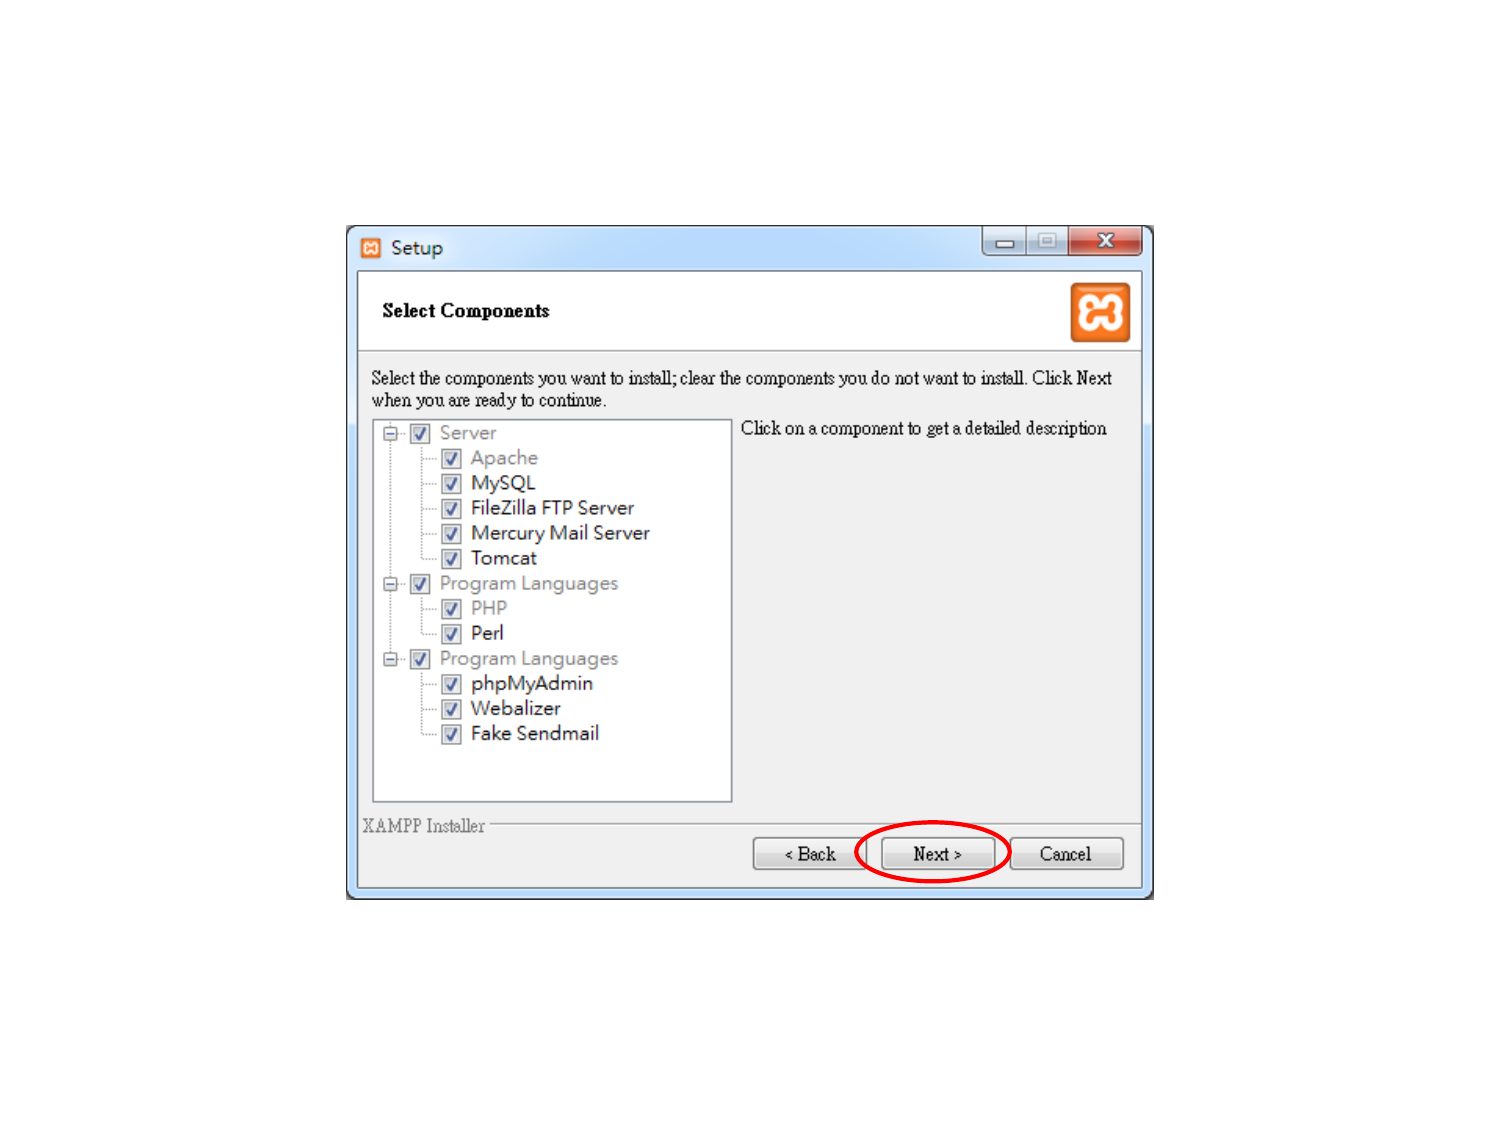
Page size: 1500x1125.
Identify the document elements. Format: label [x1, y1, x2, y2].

picture [346, 225, 1154, 900]
